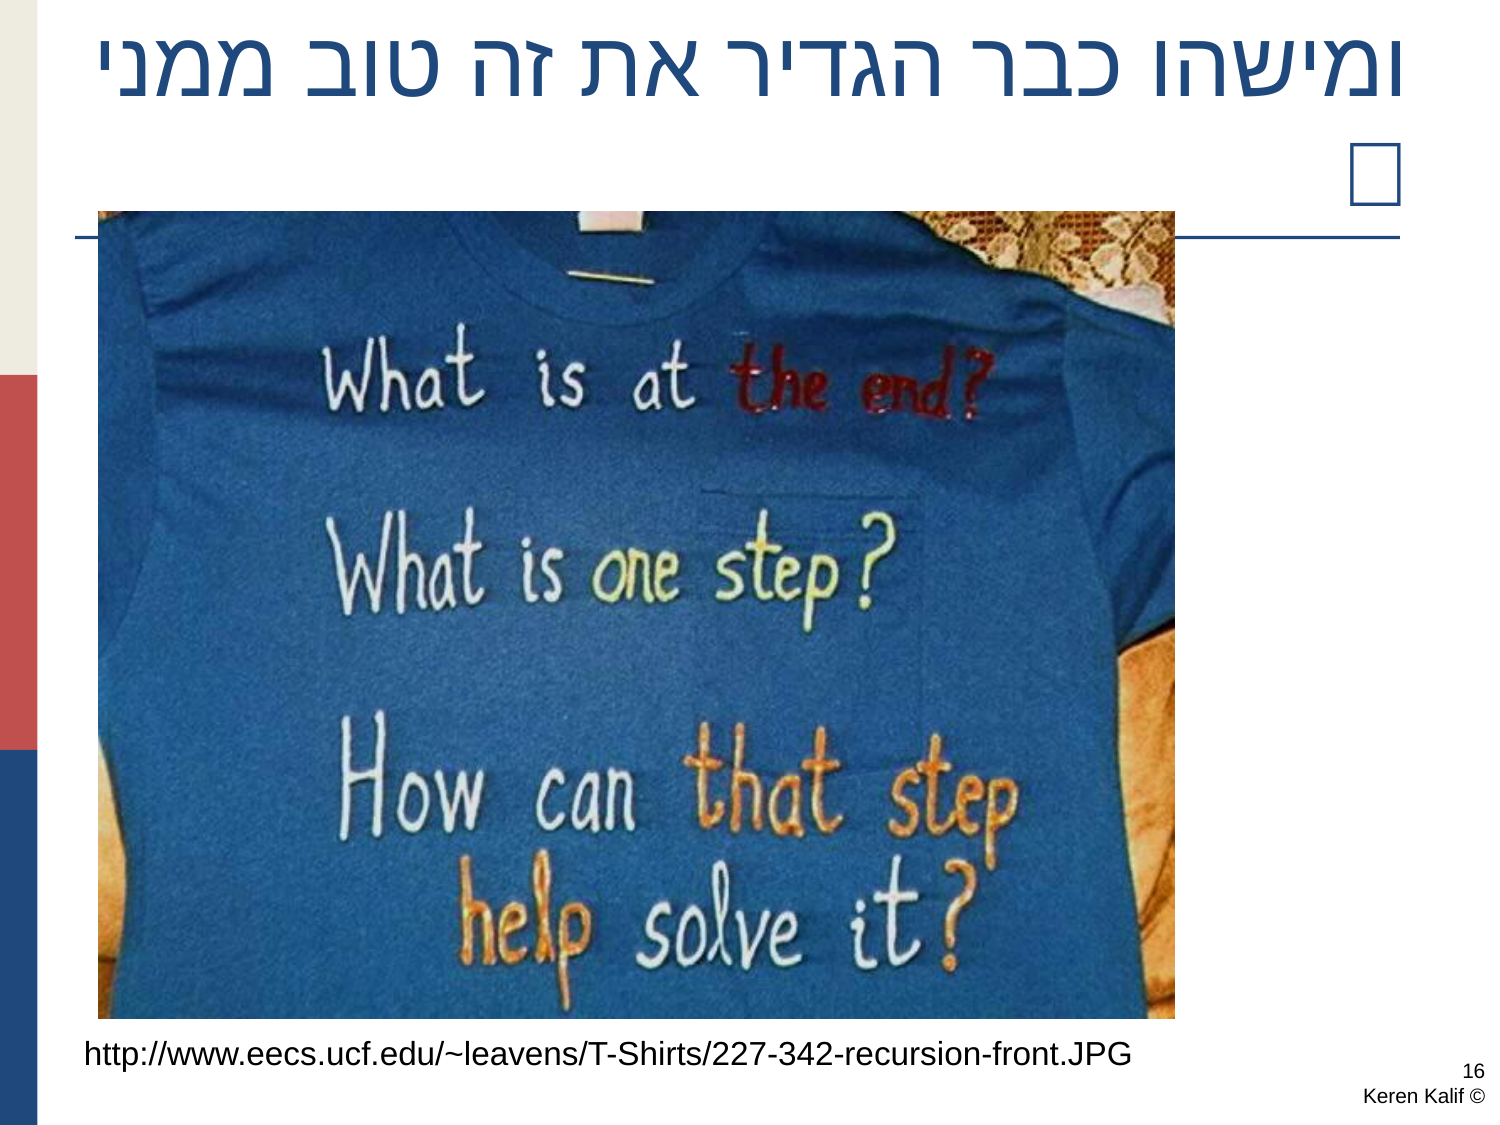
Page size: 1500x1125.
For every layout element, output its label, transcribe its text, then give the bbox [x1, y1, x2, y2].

title ומישהו כבר הגדיר את זה טוב ממני  [74, 45, 1426, 233]
text_box http://www.eecs.ucf.edu/~leavens/T-Shirts/227-342-recursion-front.JPG [69, 1024, 1500, 1080]
picture [98, 210, 1176, 1019]
text_box 16 © Keren Kalif [1149, 1049, 1500, 1125]
